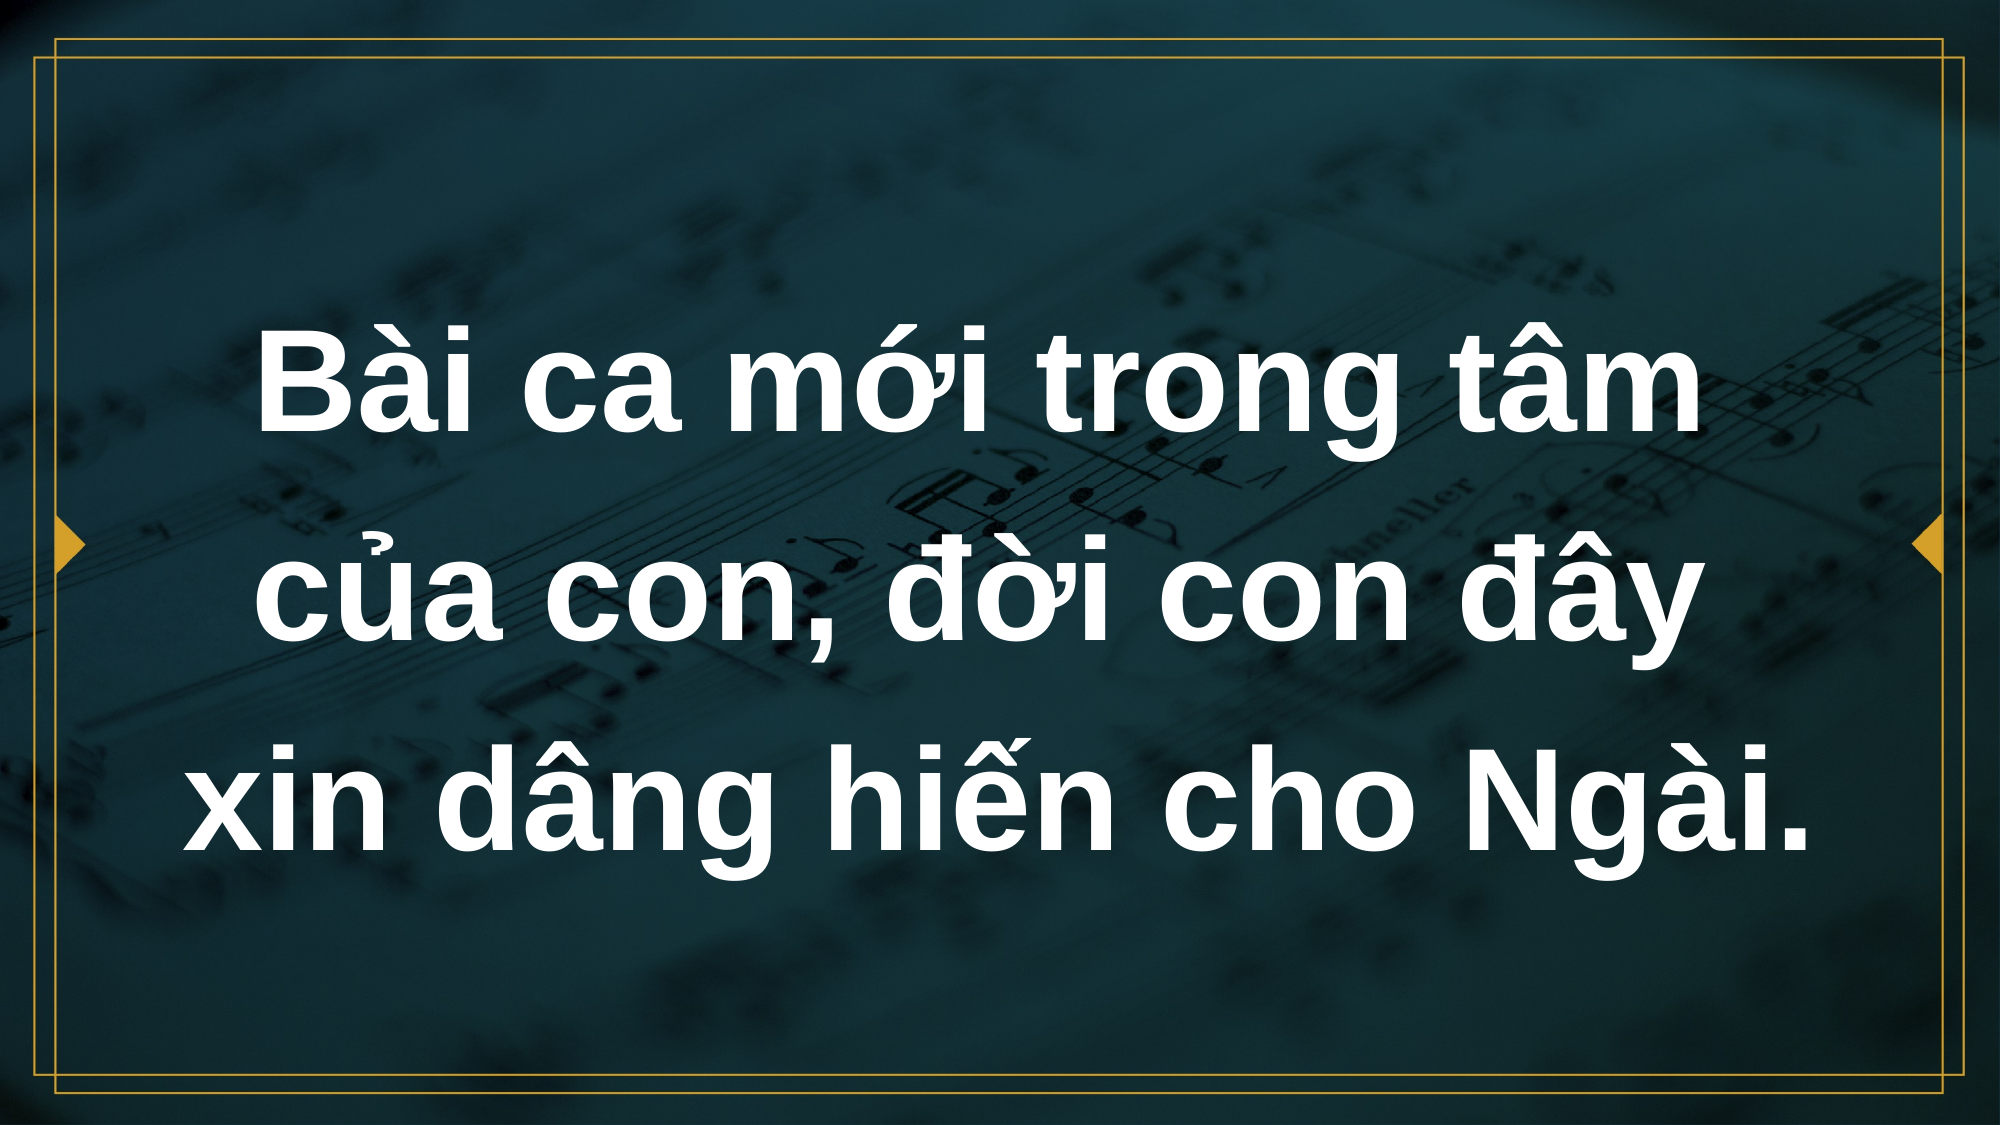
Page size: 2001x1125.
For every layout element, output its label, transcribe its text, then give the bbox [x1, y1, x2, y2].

picture [0, 0, 2000, 1125]
title Bài ca mới trong tâm của con, đời con đây xin dâng hiến cho Ngài. [55, 53, 1945, 1077]
